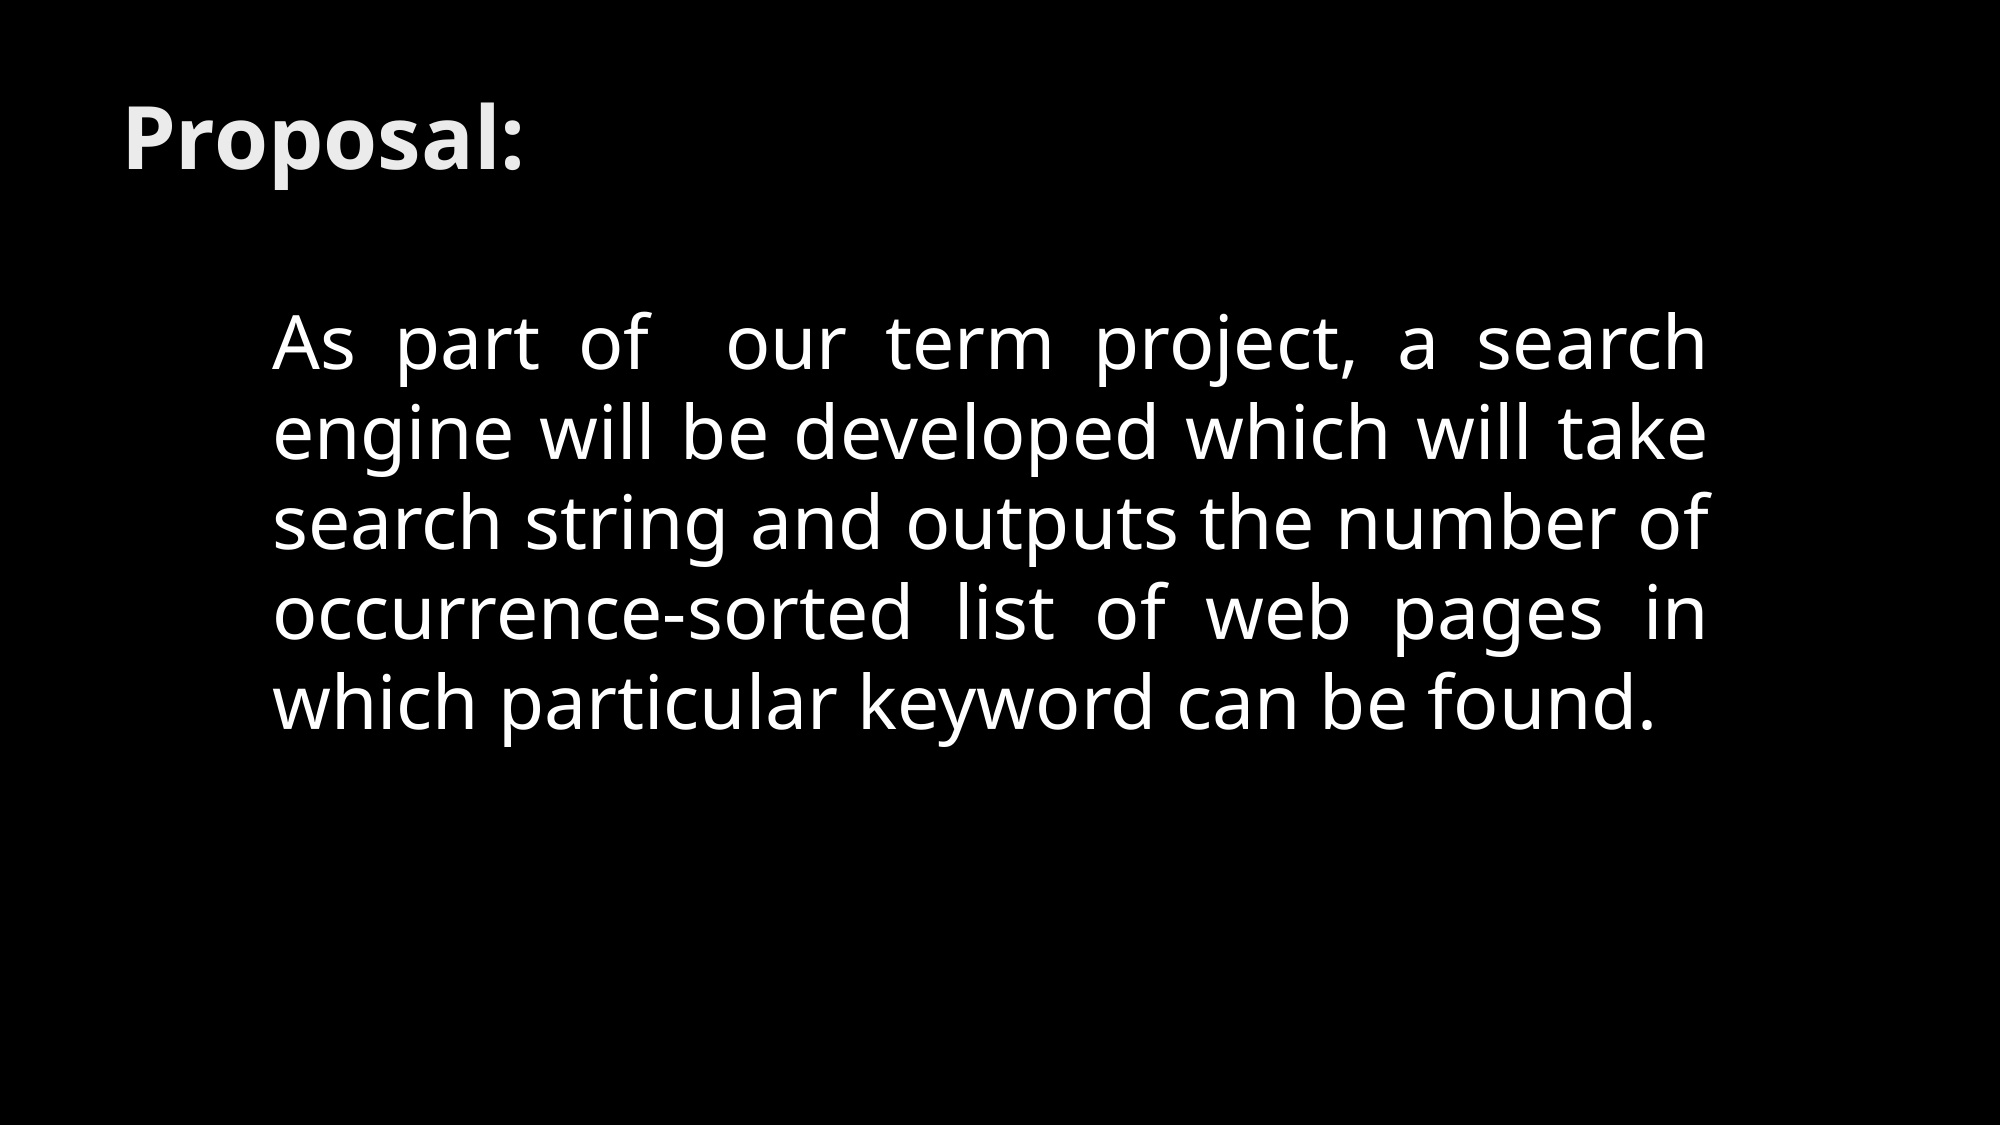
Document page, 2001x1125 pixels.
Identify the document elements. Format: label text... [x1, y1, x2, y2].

list As part of our term project, a search engine will be developed which will take search string and outputs the number of occurrence-sorted list of web pages in which particular keyword can be found. [257, 287, 1725, 976]
title Proposal: [106, 74, 1649, 304]
